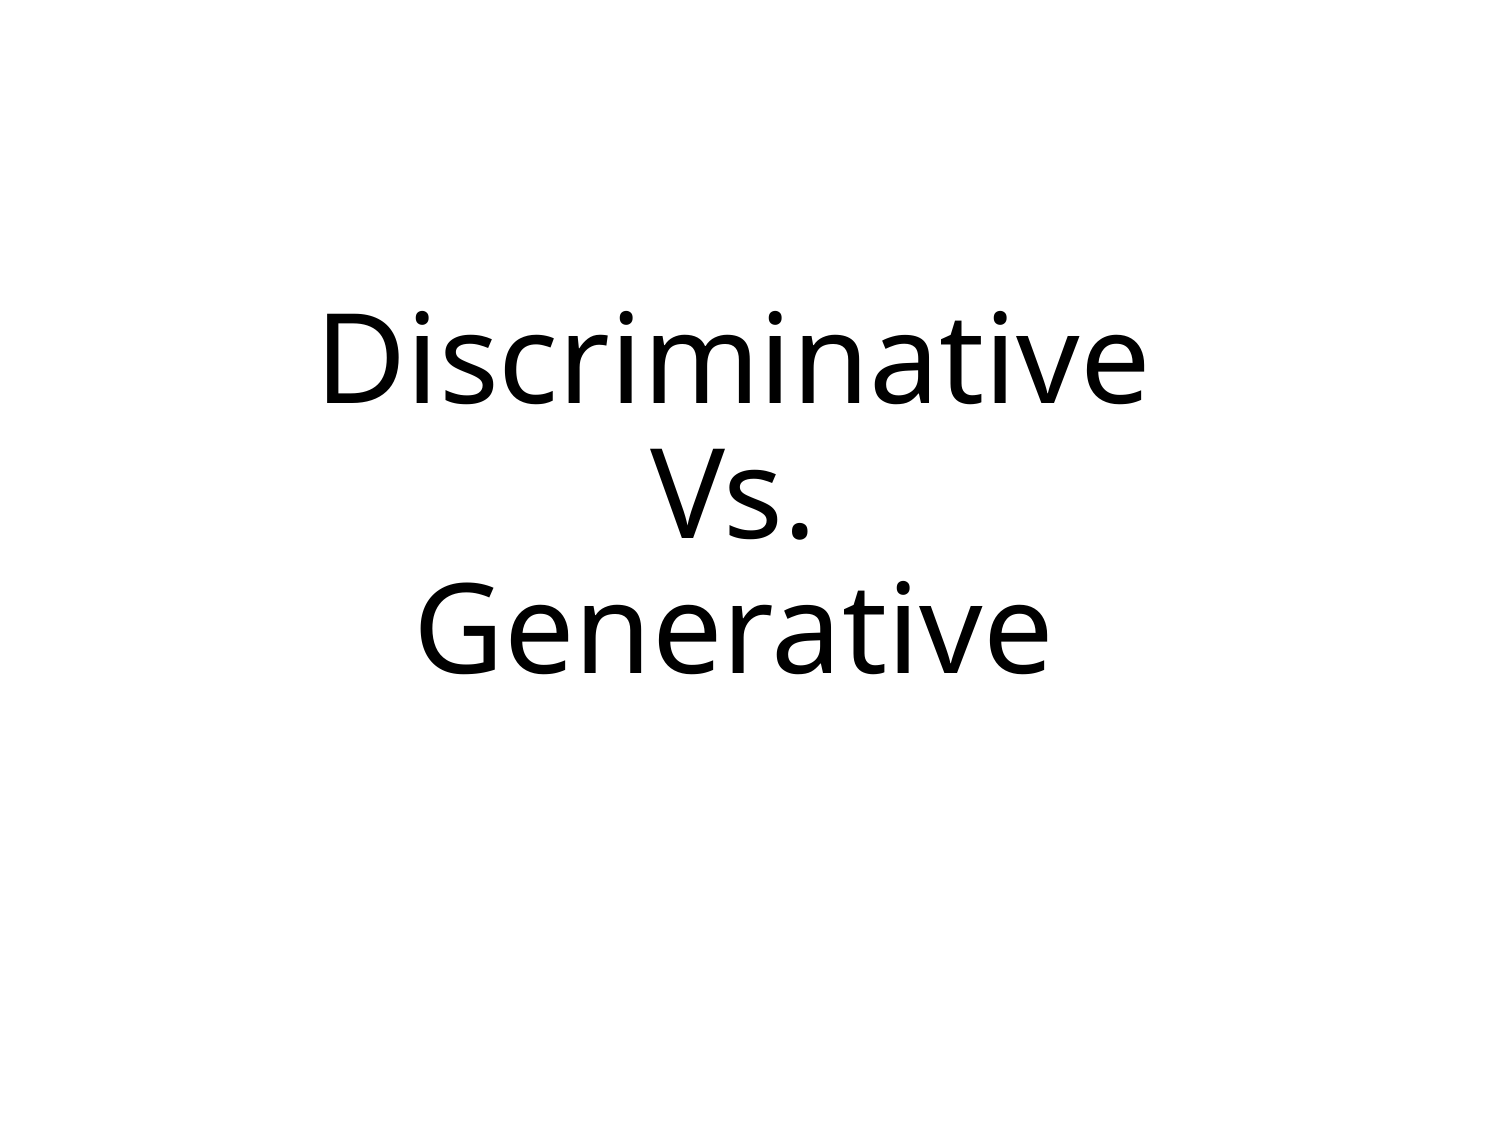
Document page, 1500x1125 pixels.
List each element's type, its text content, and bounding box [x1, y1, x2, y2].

title Discriminative Vs. Generative [187, 278, 1313, 709]
